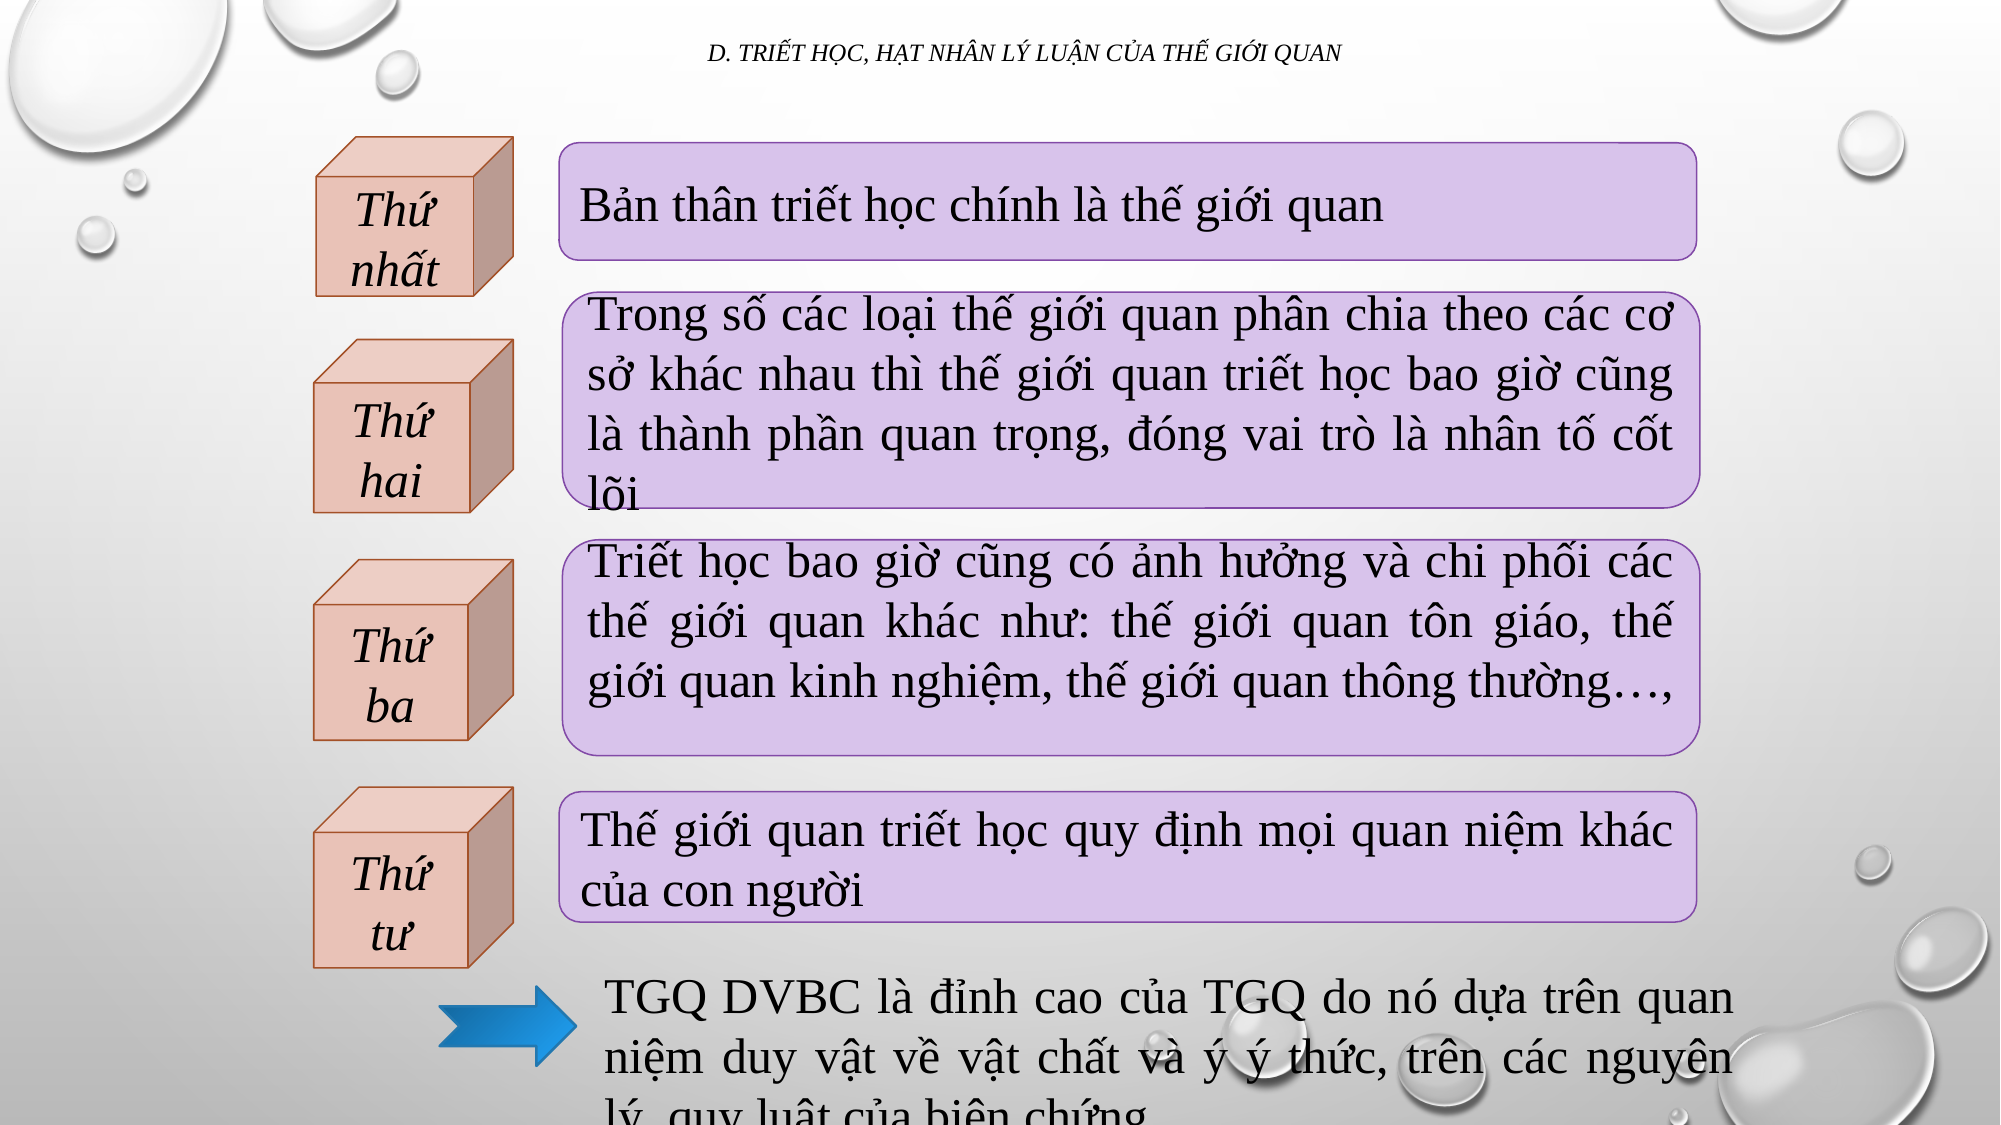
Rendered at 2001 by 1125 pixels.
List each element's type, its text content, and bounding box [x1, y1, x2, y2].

text_box Bản thân triết học chính là thế giới quan [558, 141, 1698, 261]
text_box Thứ hai [312, 338, 515, 514]
text_box Thứ tư [312, 786, 515, 969]
picture [0, 0, 2000, 1125]
text_box [438, 985, 578, 1068]
text_box Thứ nhất [315, 136, 514, 297]
text_box TGQ DVBC là đỉnh cao của TGQ do nó dựa trên quan niệm duy vật về vật chất và ý ý thức, trên các nguyên lý, quy luật của biện chứng [589, 955, 1750, 1125]
text_box Triết học bao giờ cũng có ảnh hưởng và chi phối các thế giới quan khác như: thế giới quan tôn giáo, thế giới quan kinh nghiệm, thế giới quan thông thường…, [561, 538, 1701, 757]
text_box Trong số các loại thế giới quan phân chia theo các cơ sở khác nhau thì thế giới quan triết học bao giờ cũng là thành phần quan trọng, đóng vai trò là nhân tố cốt lõi [561, 291, 1701, 509]
text_box Thế giới quan triết học quy định mọi quan niệm khác của con người [558, 790, 1698, 923]
title d. Triết học, hạt nhân lý luận của thế giới quan [275, 4, 1775, 105]
text_box Thứ ba [312, 558, 515, 742]
